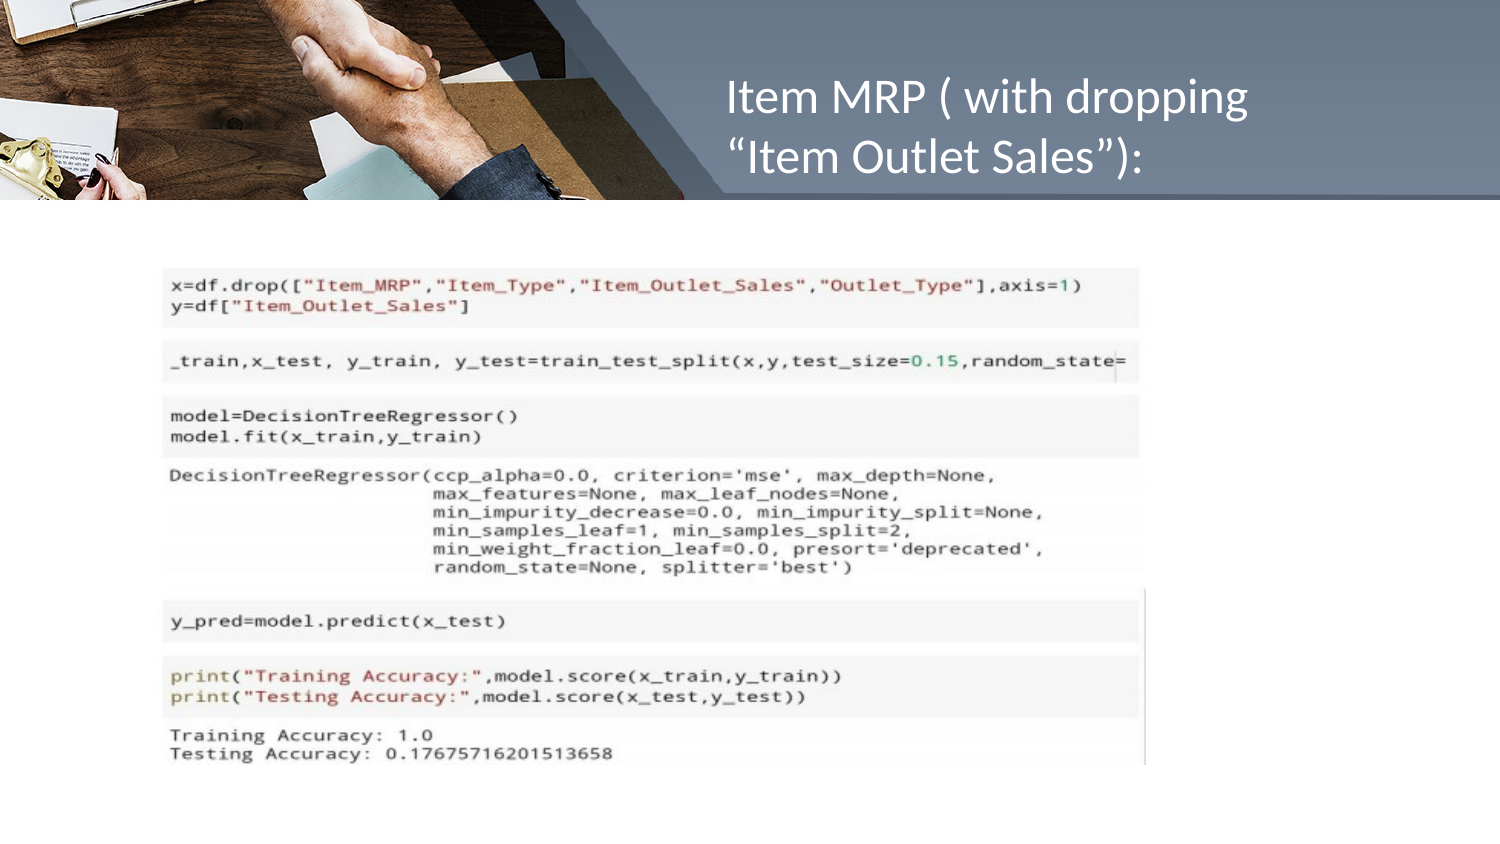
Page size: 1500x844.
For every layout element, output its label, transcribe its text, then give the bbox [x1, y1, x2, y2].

picture [0, 0, 1500, 844]
text_box Item MRP ( with dropping “Item Outlet Sales”): [710, 56, 1318, 191]
